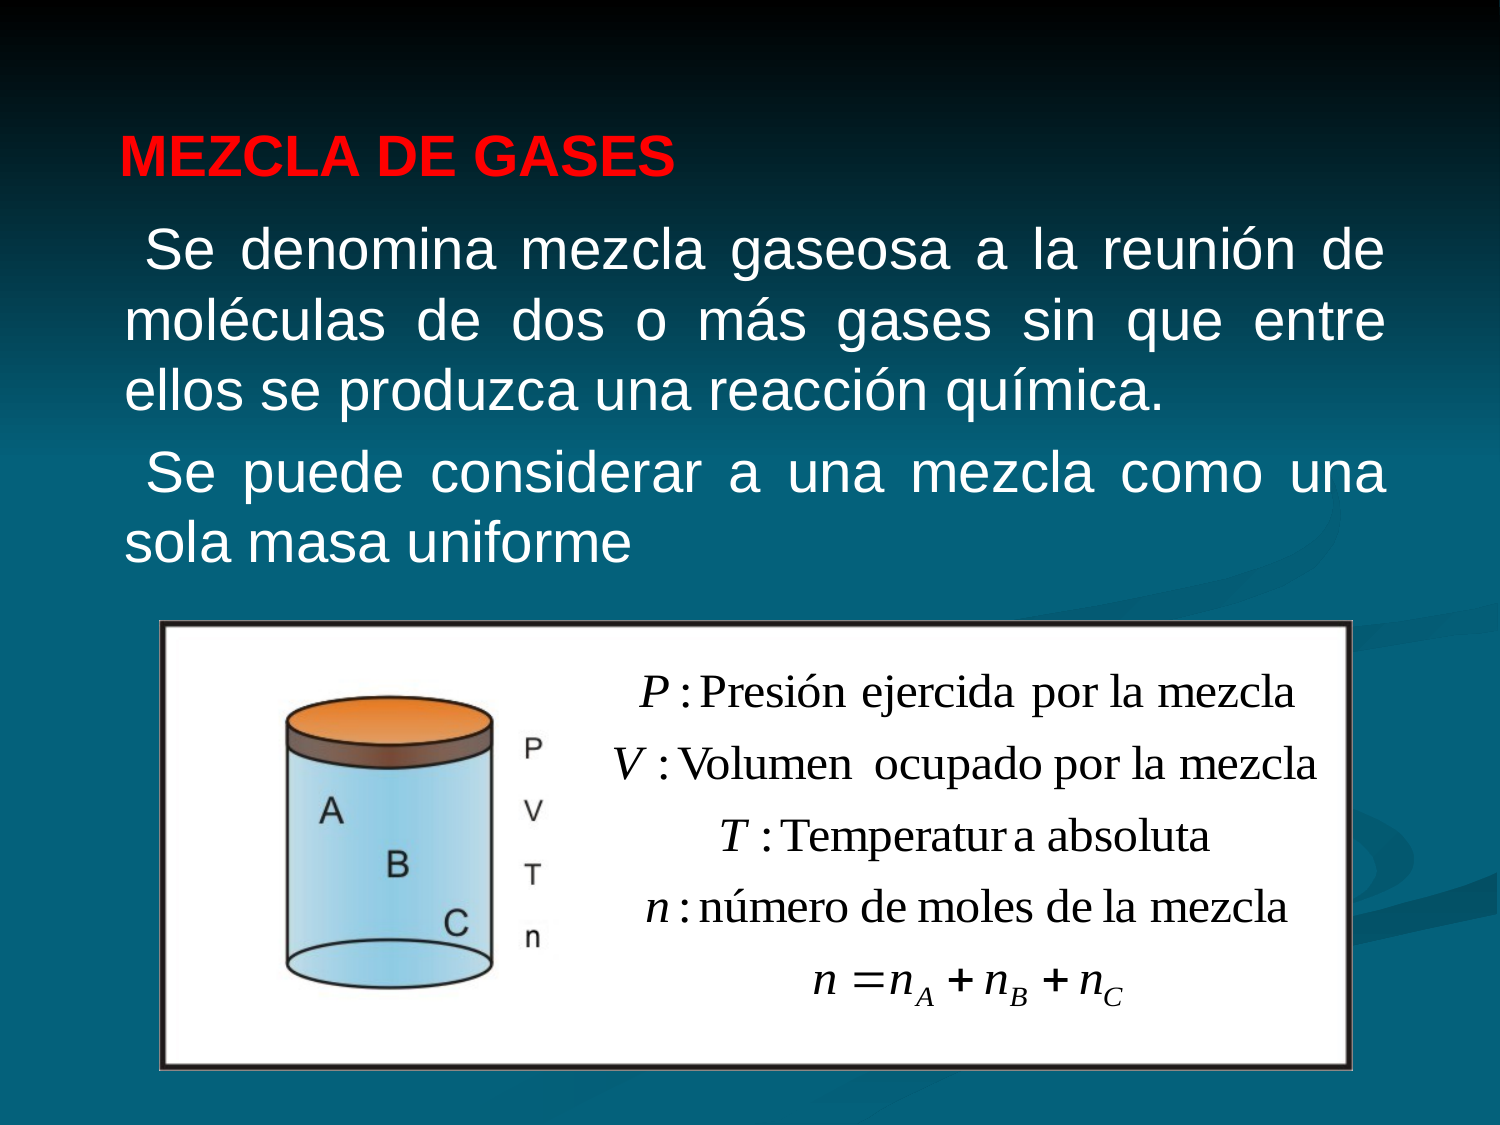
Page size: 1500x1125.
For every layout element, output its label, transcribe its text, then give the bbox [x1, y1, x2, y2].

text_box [608, 663, 1330, 1019]
picture [160, 621, 1352, 1070]
list MEZCLA DE GASES Se denomina mezcla gaseosa a la reunión de moléculas de dos o más gases sin que entre ellos se produzca una reacción química. Se puede considerar a una mezcla como una sola masa uniforme [52, 101, 1404, 634]
